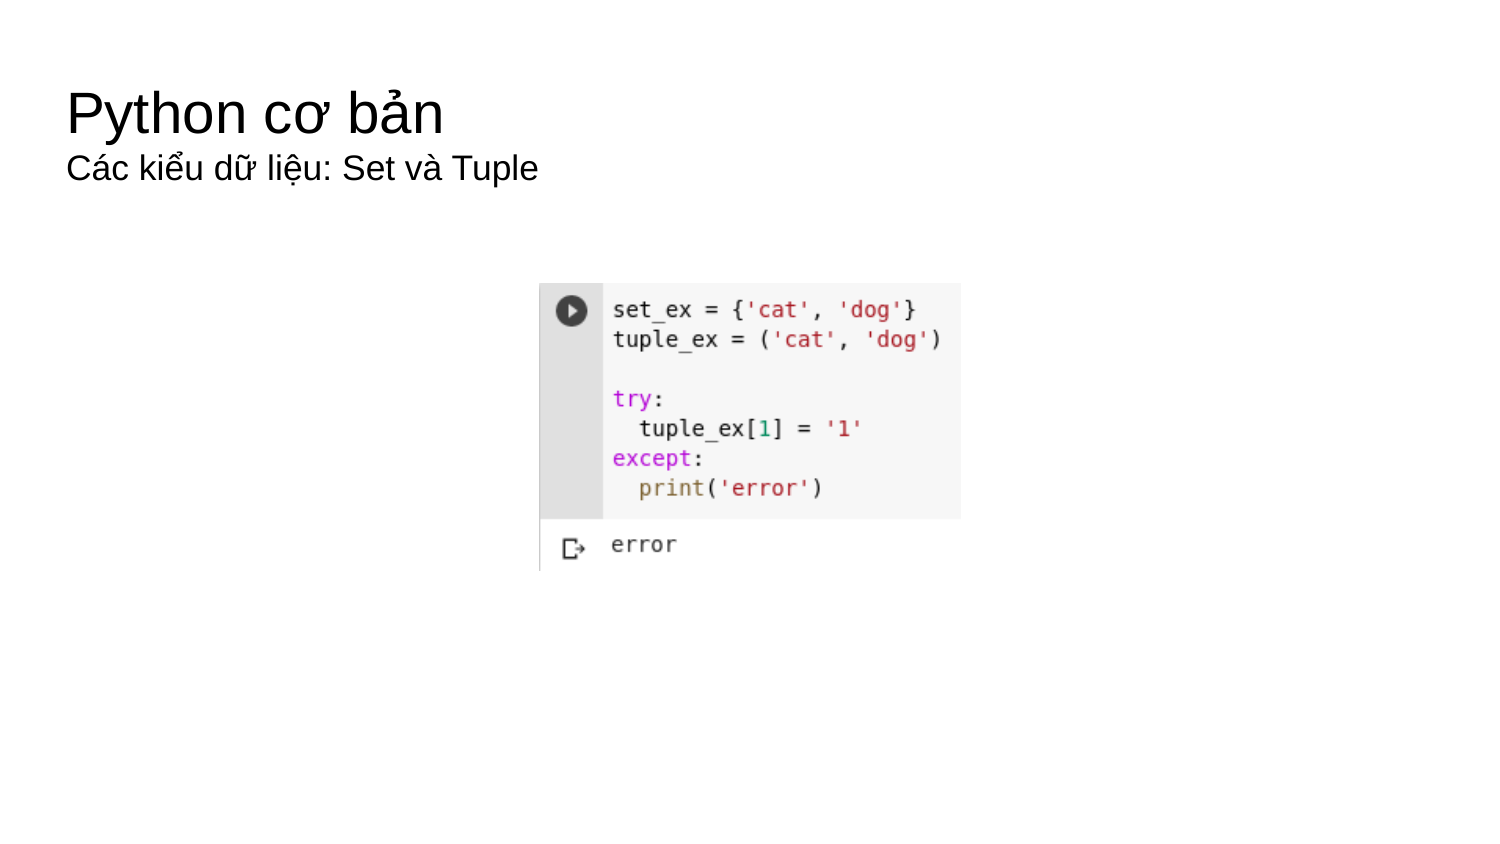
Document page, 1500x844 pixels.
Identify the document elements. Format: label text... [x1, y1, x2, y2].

picture [539, 283, 961, 572]
title Python cơ bản Các kiểu dữ liệu: Set và Tuple [51, 60, 1449, 155]
